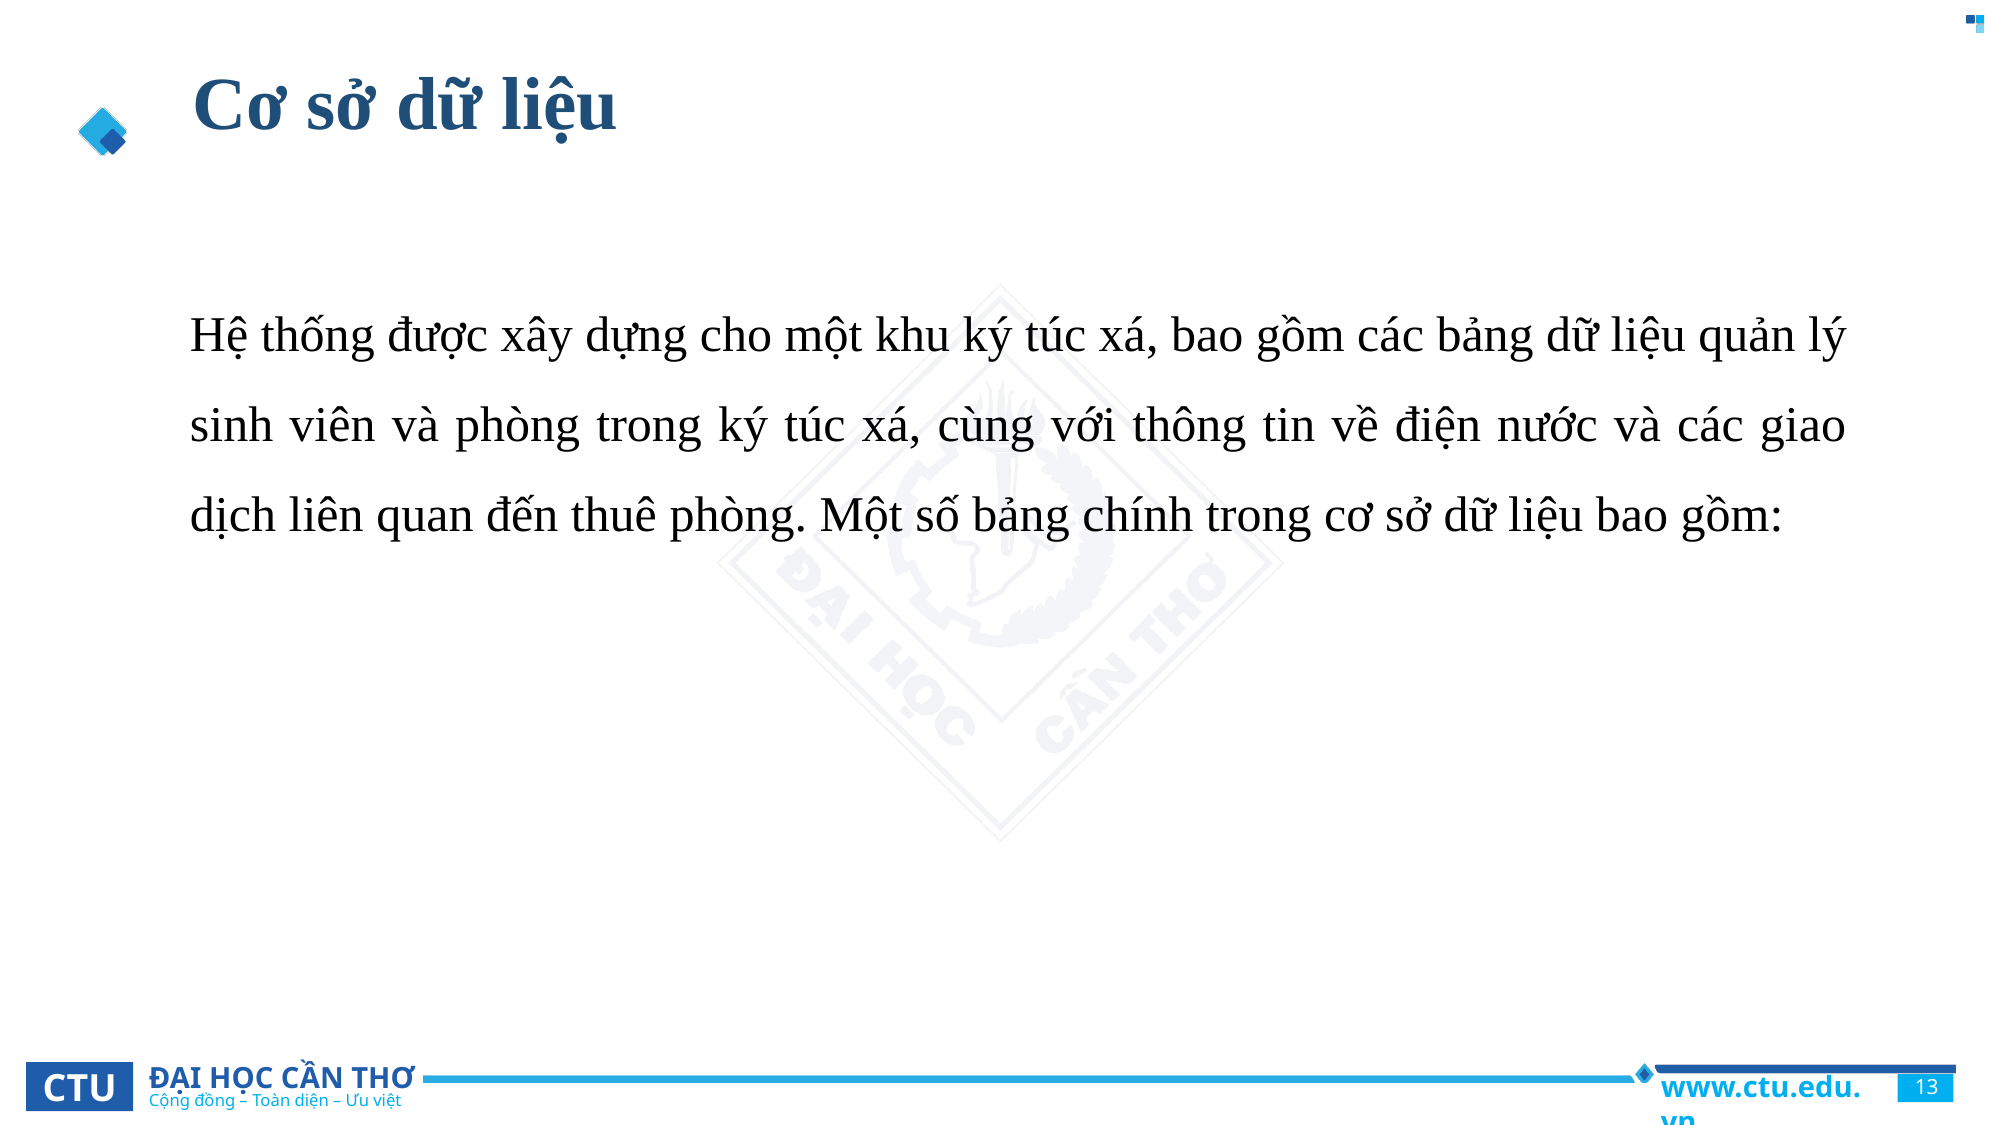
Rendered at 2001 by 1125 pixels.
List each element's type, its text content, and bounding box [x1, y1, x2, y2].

picture [78, 107, 127, 156]
picture [1966, 15, 1985, 33]
picture [423, 1063, 1956, 1083]
text_box [97, 166, 1823, 881]
text_box Hệ thống được xây dựng cho một khu ký túc xá, bao gồm các bảng dữ liệu quản lý sinh viên và phòng trong ký túc xá, cùng với thông tin về điện nước và các giao dịch liên quan đến thuê phòng. Một số bảng chính trong cơ sở dữ liệu bao gồm: [137, 264, 1863, 784]
text_box Cơ sở dữ liệu [177, 59, 1823, 154]
picture [252, 1094, 261, 1106]
